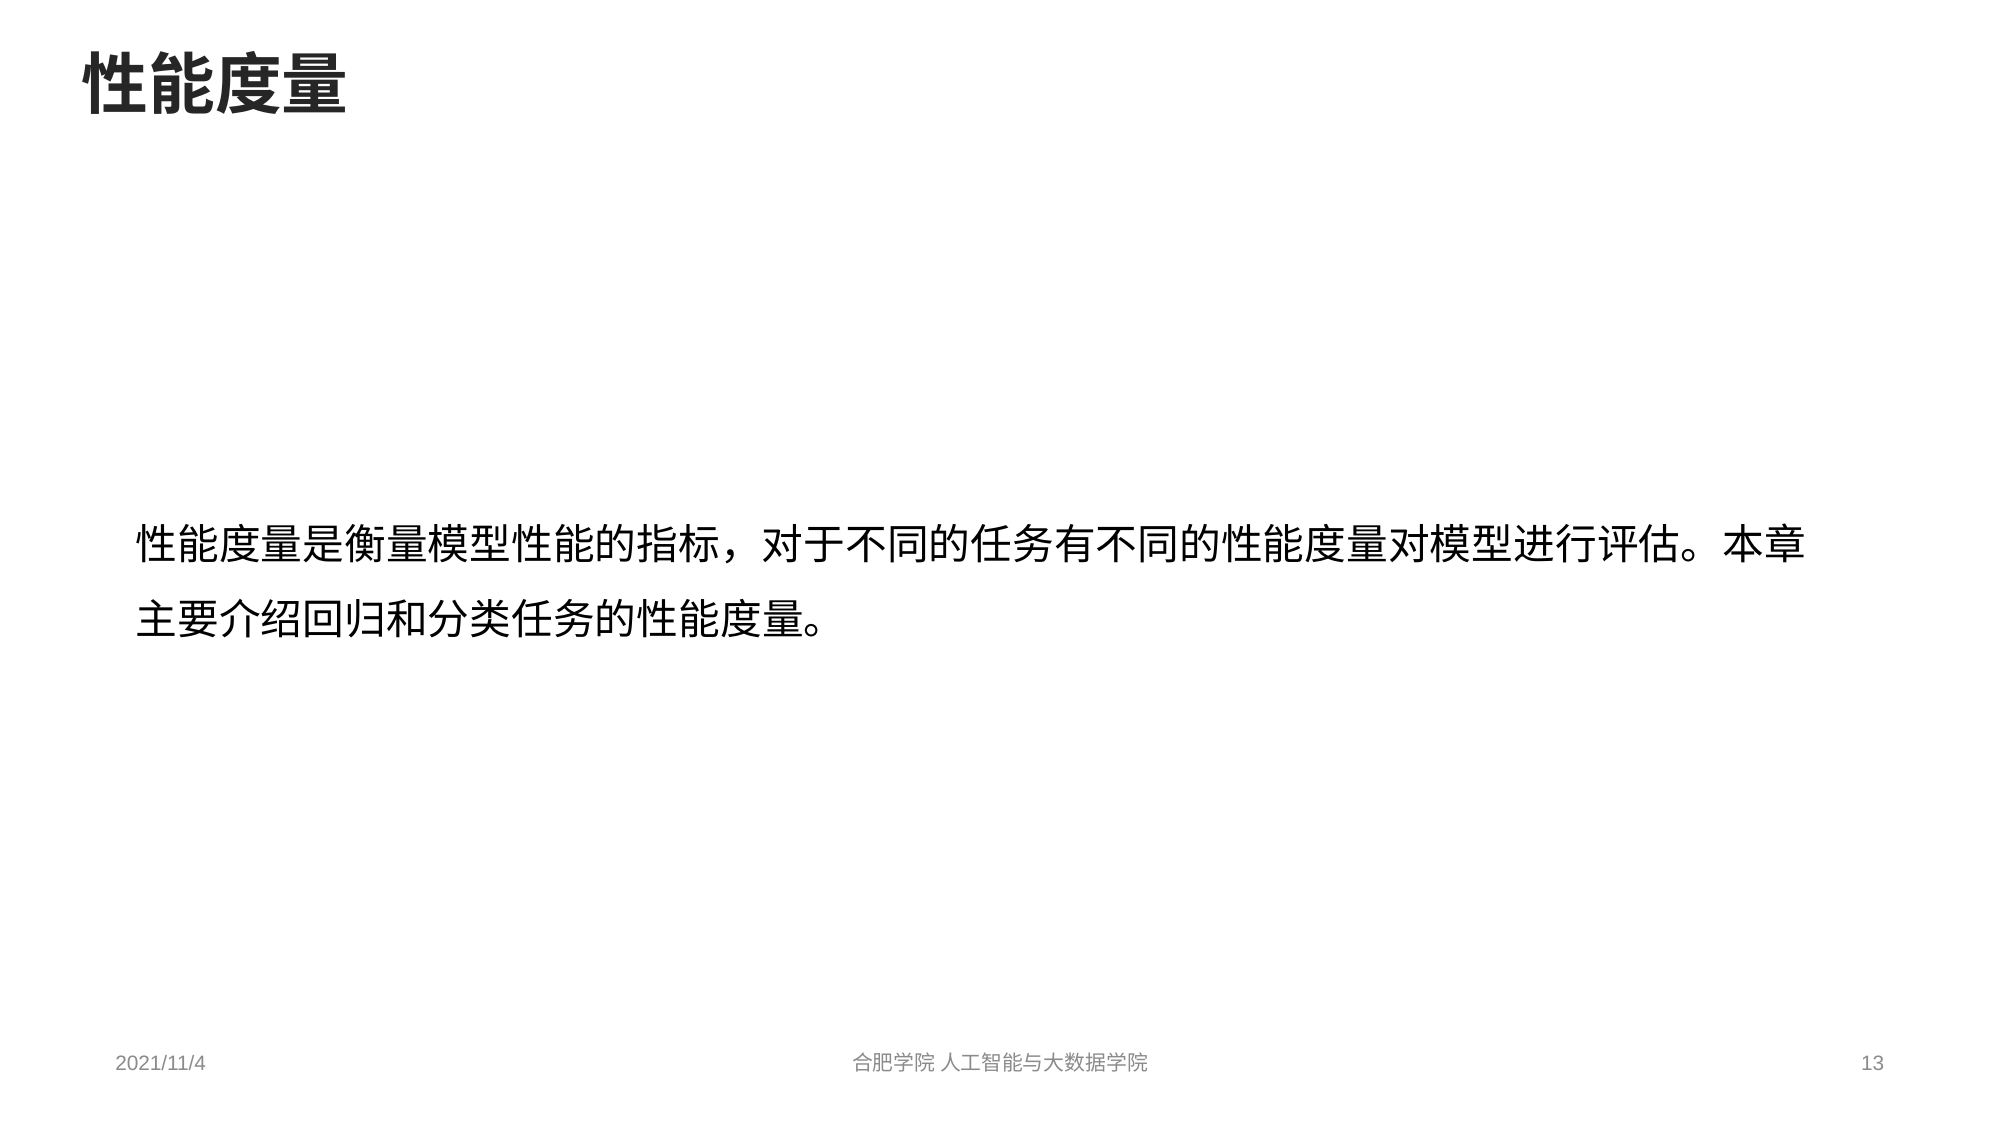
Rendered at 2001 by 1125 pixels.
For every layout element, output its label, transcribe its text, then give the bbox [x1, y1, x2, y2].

slide_number 13 [1456, 1035, 1900, 1088]
footer 合肥学院 人工智能与大数据学院 [675, 1035, 1325, 1088]
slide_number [100, 1035, 544, 1088]
text_box 性能度量是衡量模型性能的指标，对于不同的任务有不同的性能度量对模型进行评估。本章主要介绍回归和分类任务的性能度量。 [120, 485, 1860, 650]
text_box 性能度量 [66, 34, 364, 129]
